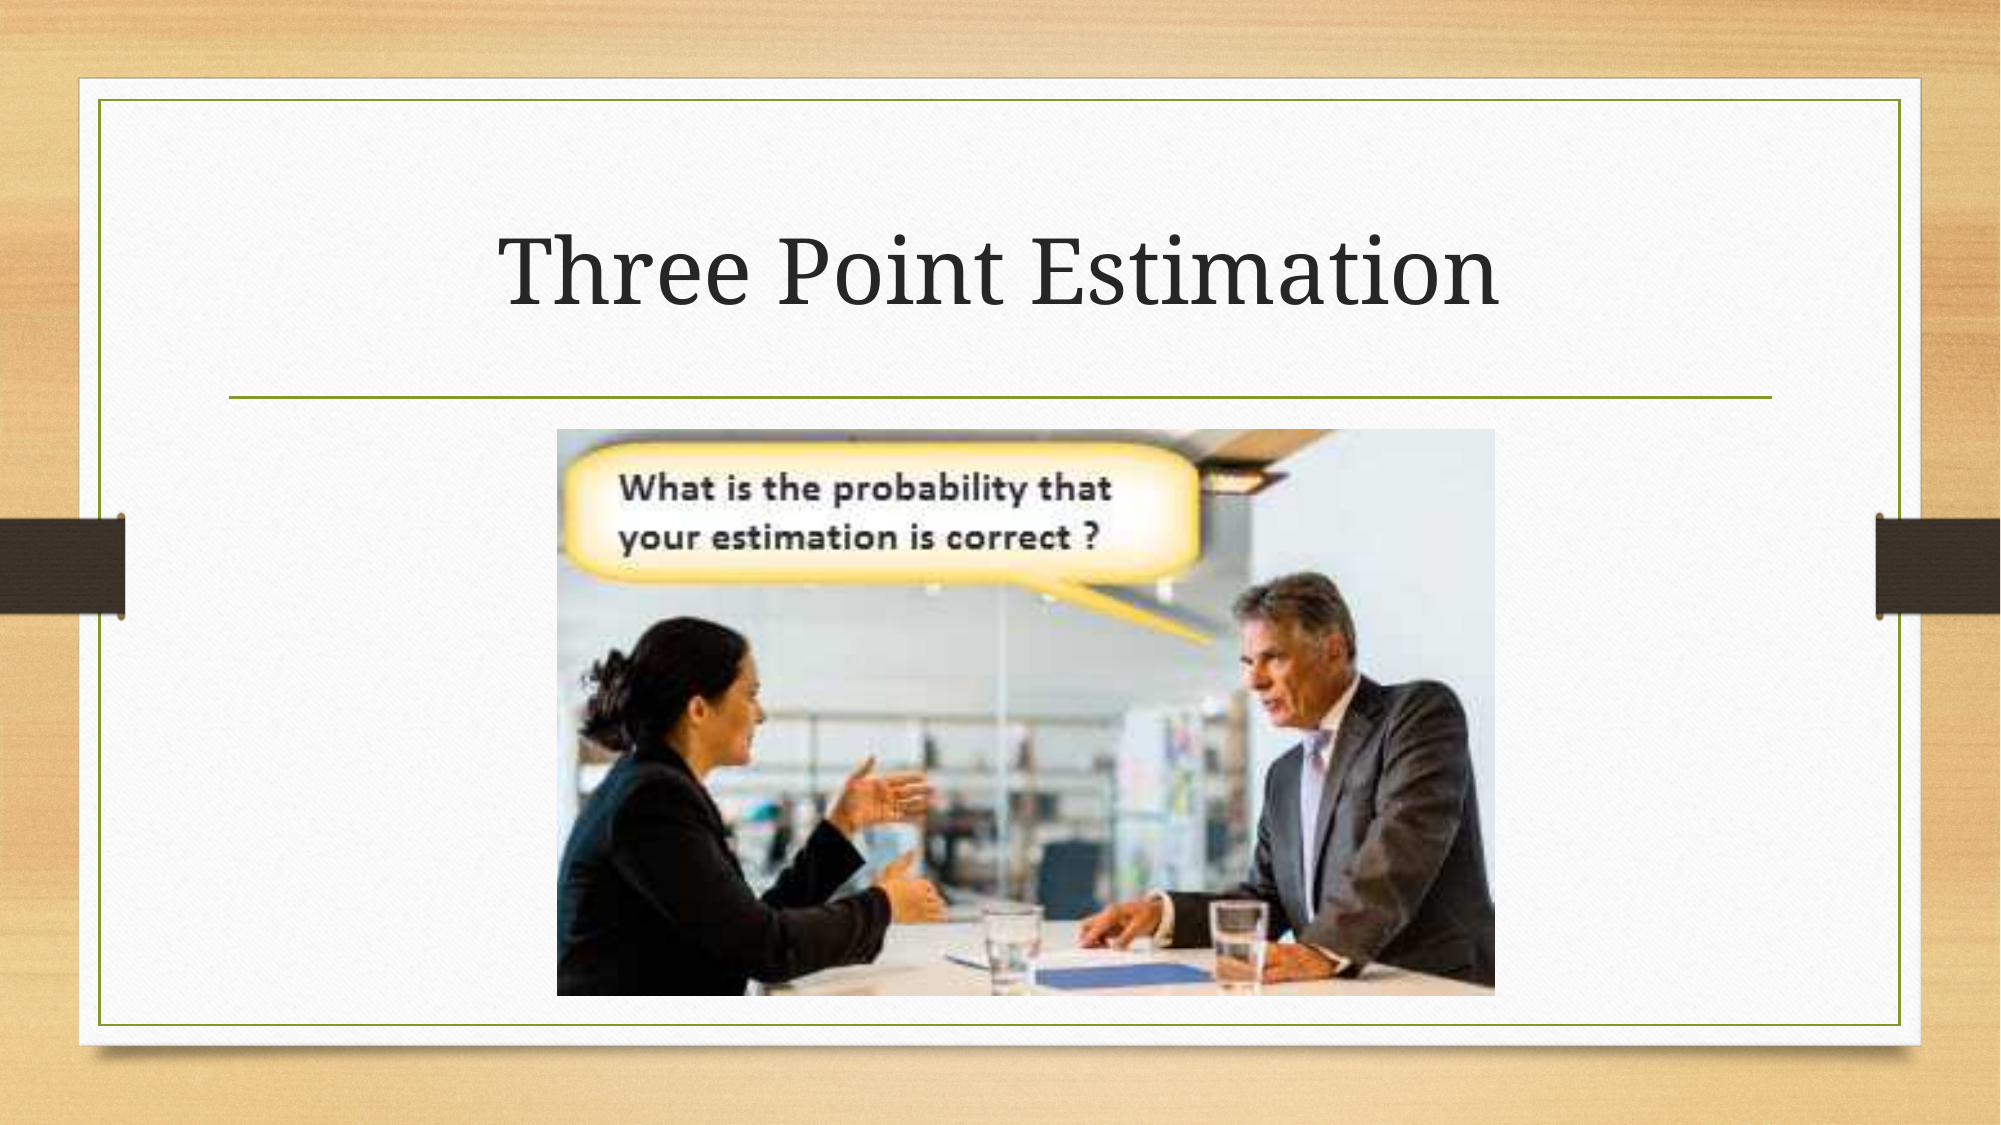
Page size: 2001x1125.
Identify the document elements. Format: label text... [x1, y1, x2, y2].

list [557, 428, 1496, 996]
picture [0, 0, 2001, 1125]
title Three Point Estimation [212, 161, 1788, 375]
